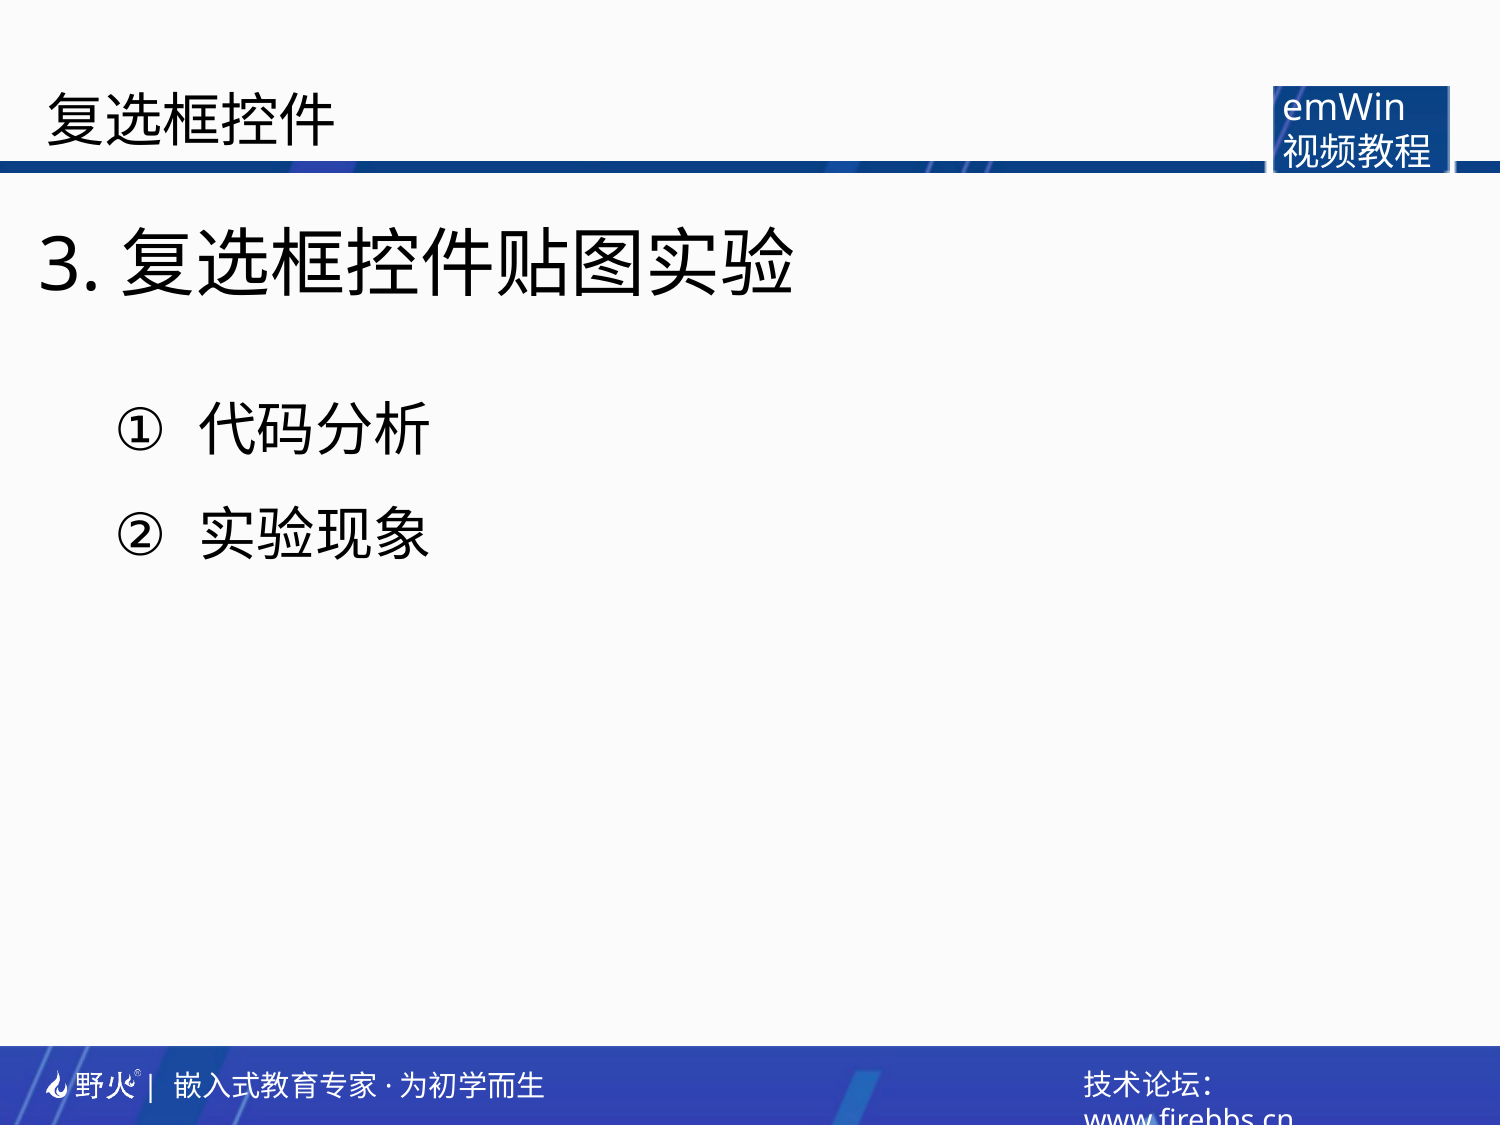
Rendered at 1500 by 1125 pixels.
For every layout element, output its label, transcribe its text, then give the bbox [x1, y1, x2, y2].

picture [1209, 1116, 1218, 1125]
picture [1281, 1116, 1289, 1125]
text_box emWin 视频教程 [1267, 75, 1460, 181]
picture [1227, 1116, 1236, 1125]
picture [1126, 1115, 1132, 1125]
picture [1115, 1117, 1120, 1125]
picture [0, 161, 1267, 173]
picture [0, 1046, 1500, 1125]
text_box 复选框控件 [31, 75, 353, 161]
picture [1103, 1115, 1109, 1125]
picture [1138, 1117, 1143, 1125]
picture [1192, 1116, 1200, 1121]
picture [1092, 1117, 1097, 1125]
picture [1460, 161, 1500, 173]
text_box 3.复选框控件贴图实验 [24, 207, 810, 313]
text_box 代码分析 实验现象 [99, 349, 891, 575]
